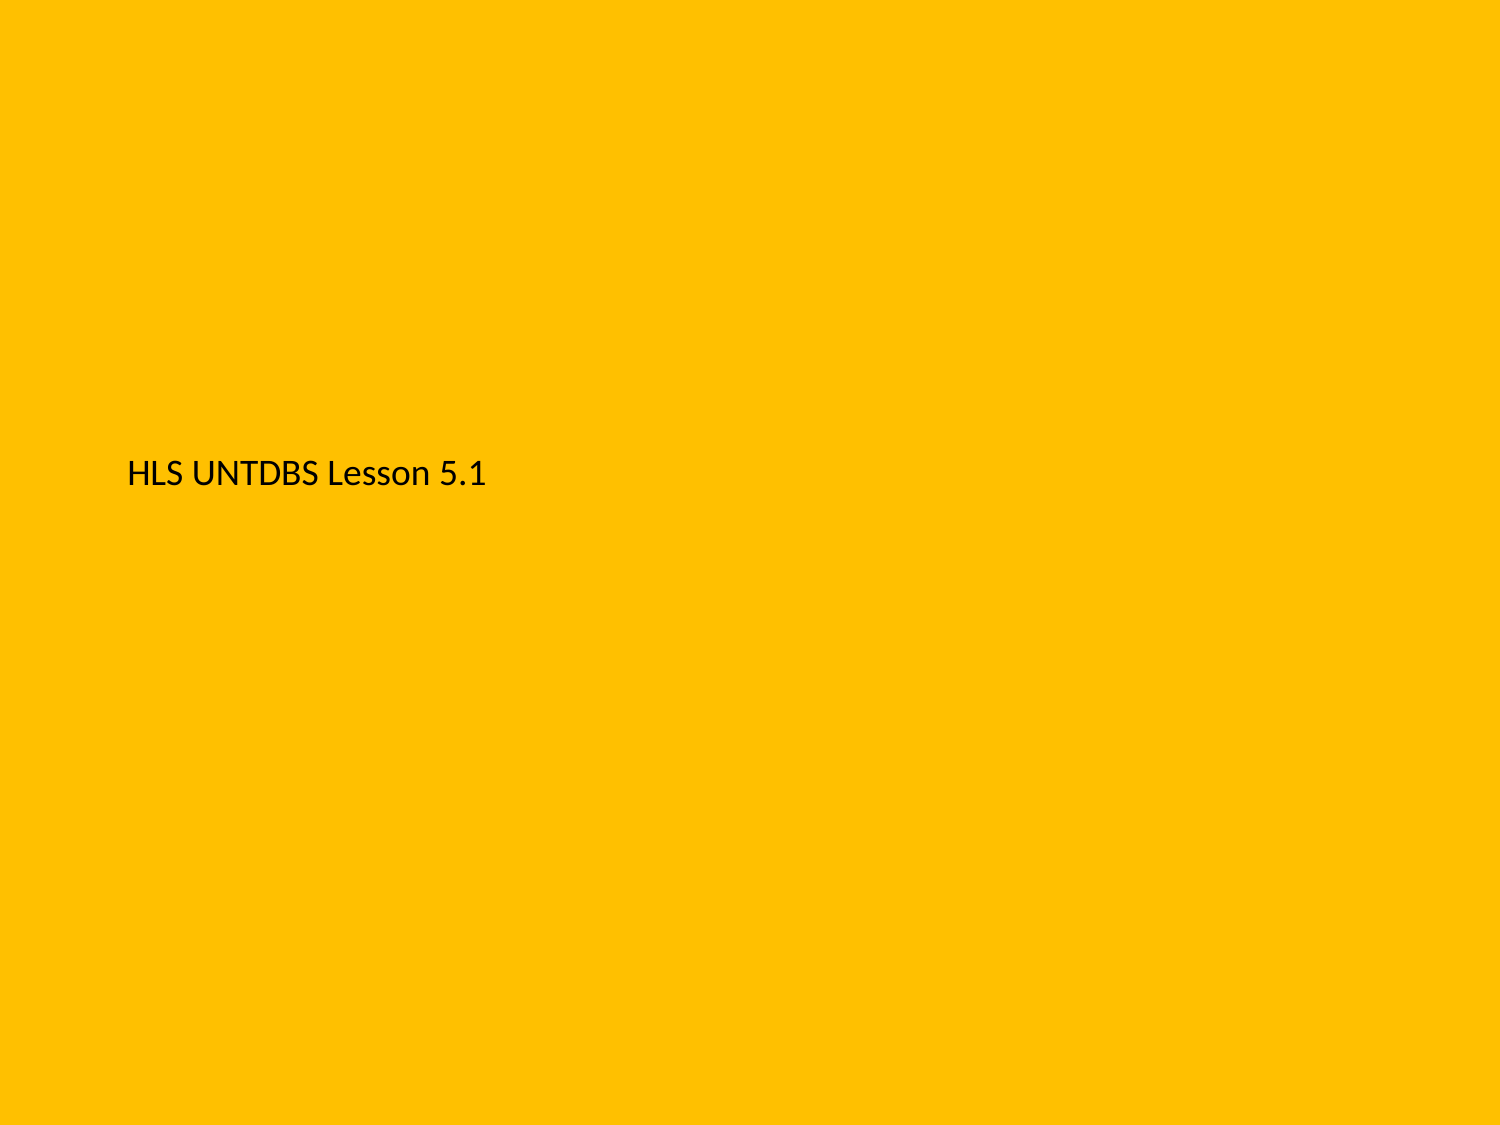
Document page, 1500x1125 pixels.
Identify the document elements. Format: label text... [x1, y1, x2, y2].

title HLS UNTDBS Lesson 5.1 [112, 349, 1388, 591]
